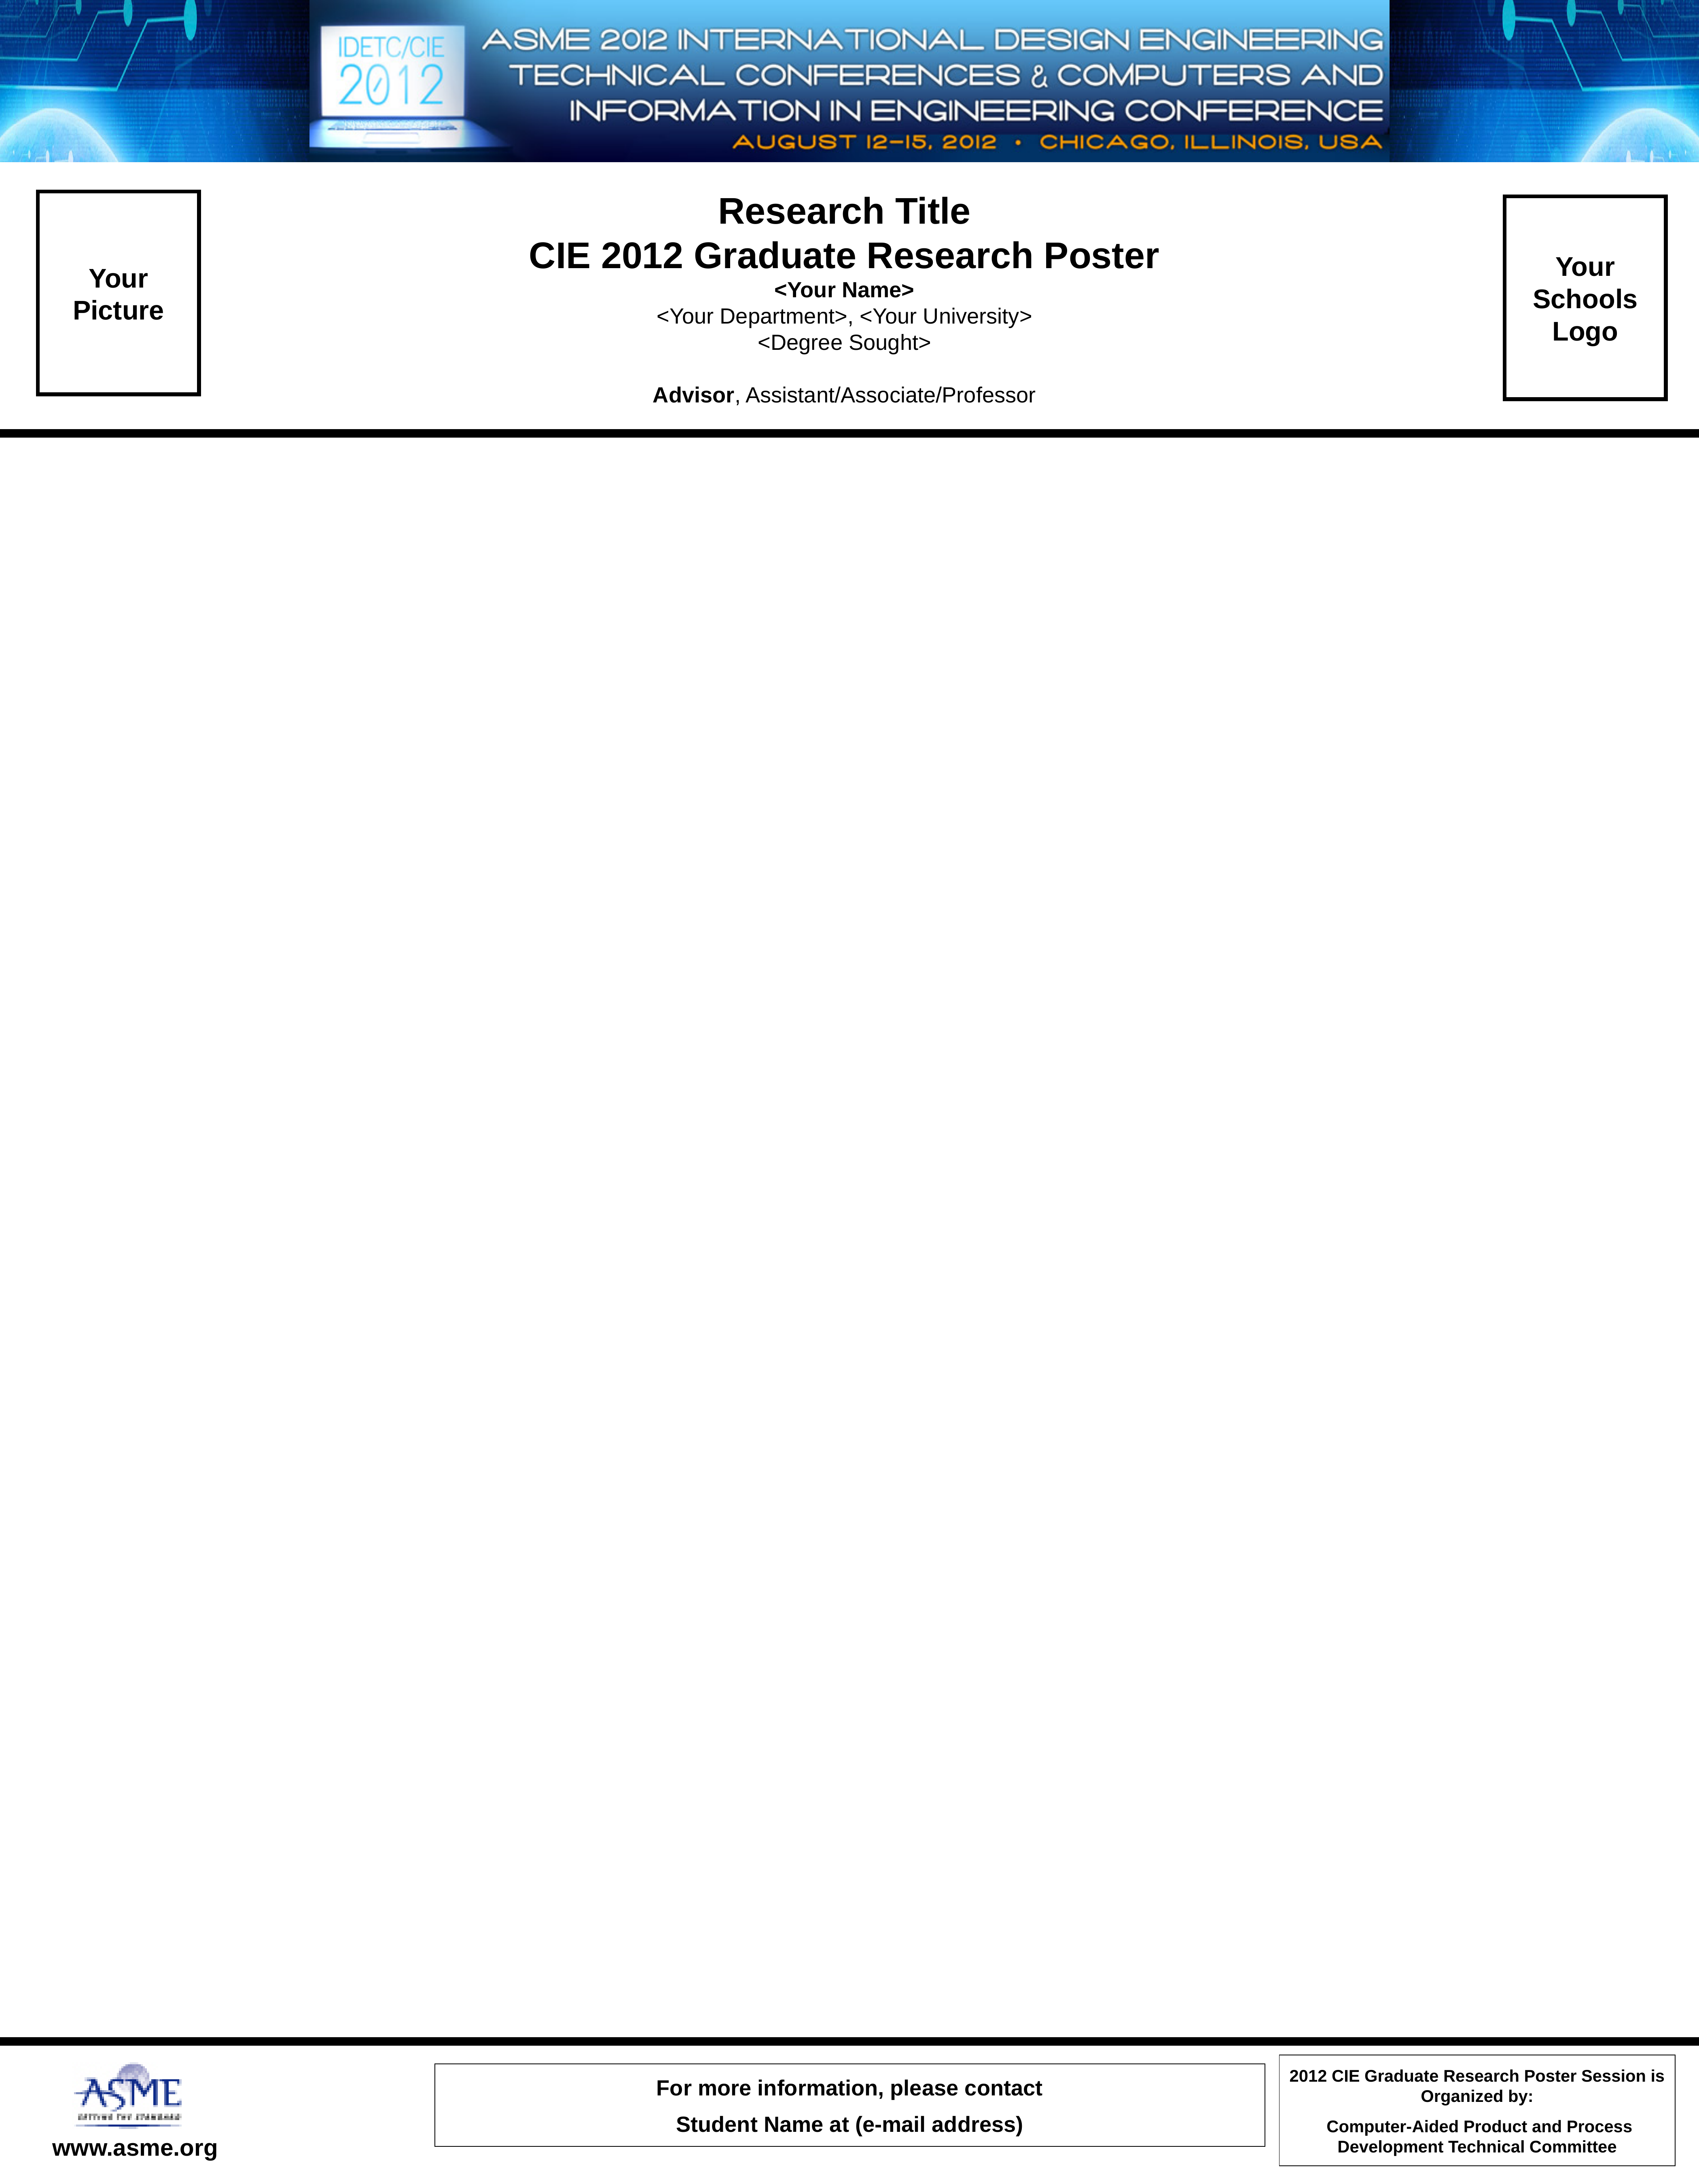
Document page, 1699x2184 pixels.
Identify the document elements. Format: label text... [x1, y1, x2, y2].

picture [0, 89, 5, 95]
text_box 2012 CIE Graduate Research Poster Session is Organized by: Computer-Aided Product and Process Development Technical Committee [1279, 2055, 1676, 2166]
text_box www.asme.org [45, 2131, 225, 2165]
picture [1695, 89, 1699, 95]
text_box Research Title CIE 2012 Graduate Research Poster <Your Name> <Your Department>, <Your University> <Degree Sought> Advisor, Assistant/Associate/Professor [6, 184, 1683, 410]
text_box For more information, please contact Student Name at (e-mail address) [434, 2064, 1265, 2146]
picture [72, 2062, 182, 2129]
picture [0, 0, 1699, 162]
text_box Your Picture [38, 191, 199, 394]
text_box Your Schools Logo [1504, 196, 1666, 399]
